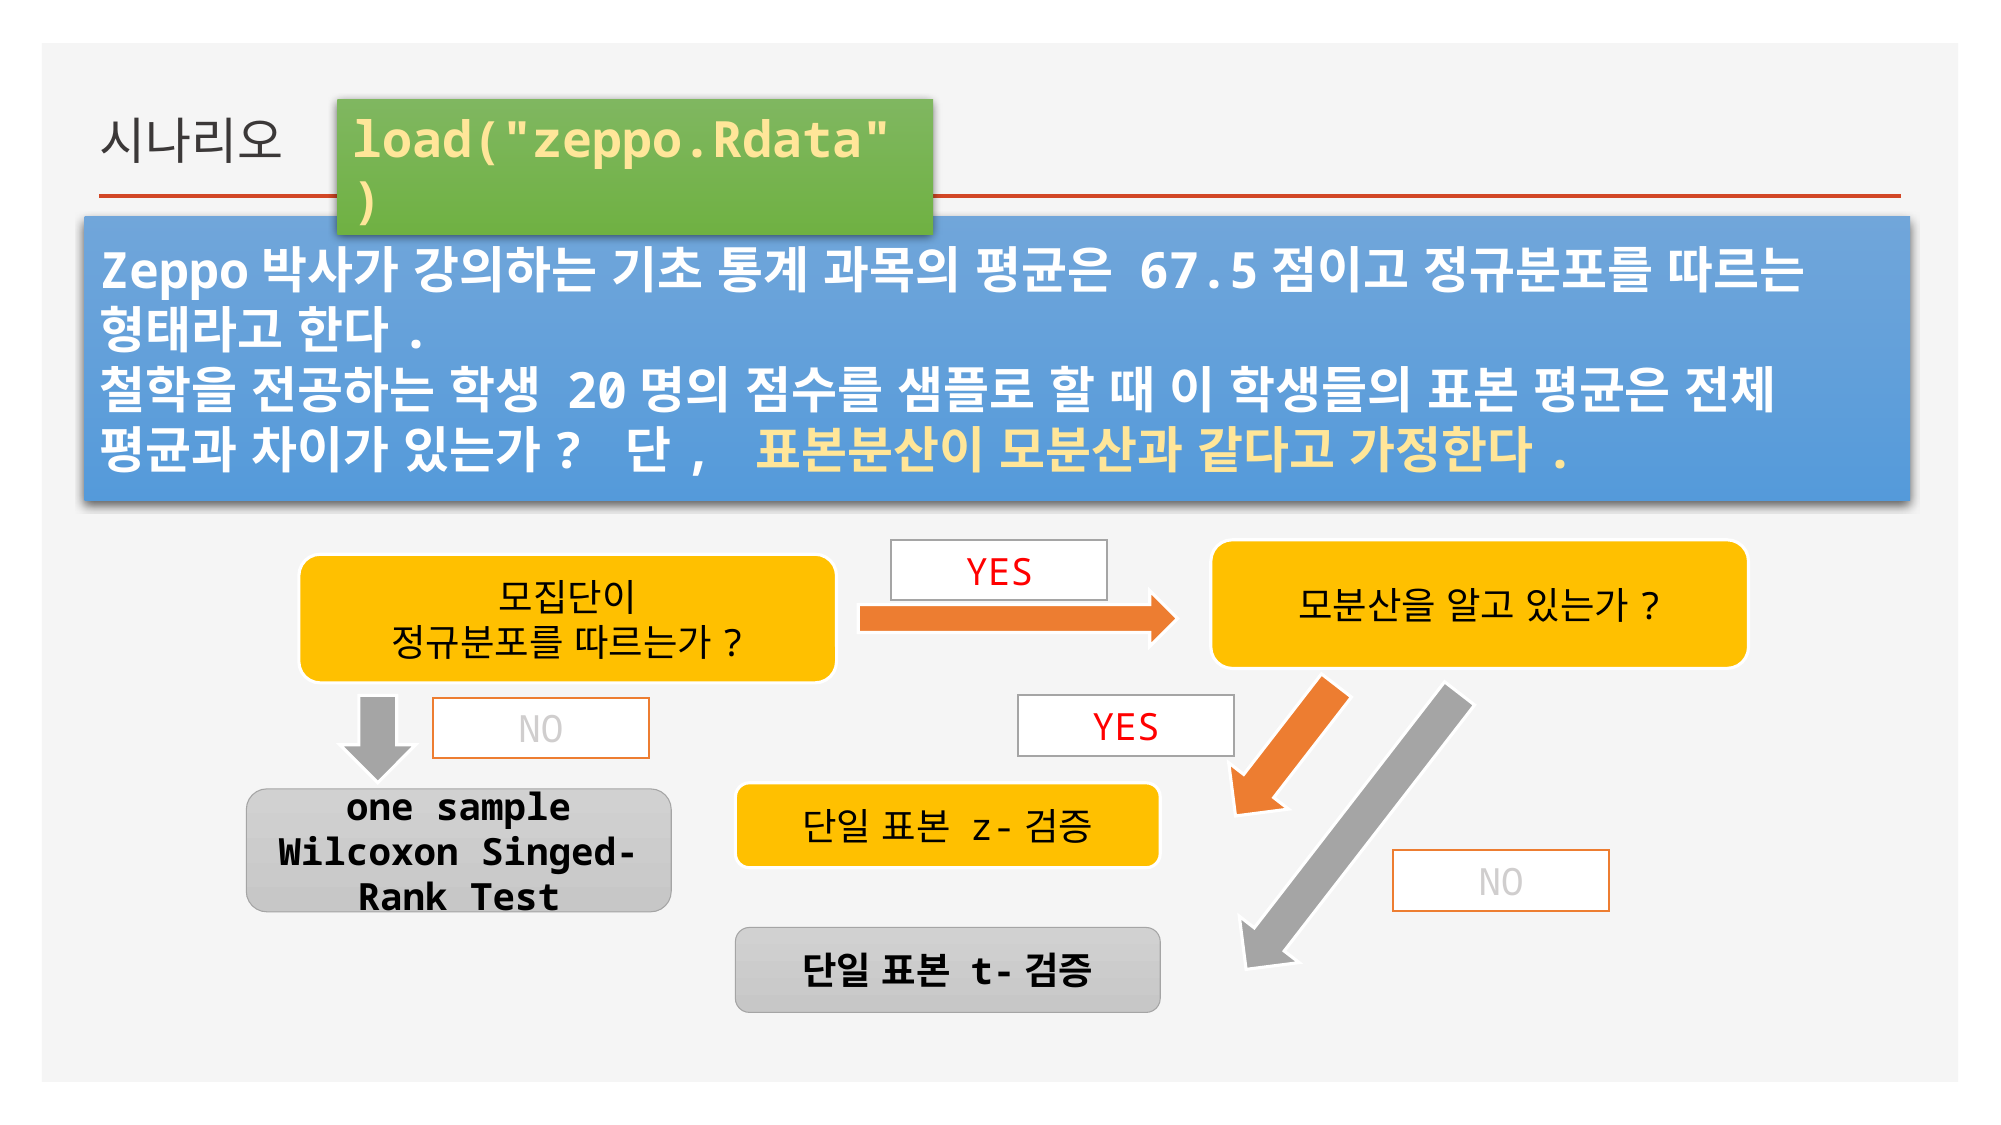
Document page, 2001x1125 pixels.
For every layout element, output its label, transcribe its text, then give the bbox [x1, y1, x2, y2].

text_box Zeppo박사가 강의하는 기초 통계 과목의 평균은 67.5점이고 정규분포를 따르는 형태라고 한다. 철학을 전공하는 학생 20명의 점수를 샘플로 할 때 이 학생들의 표본 평균은 전체 평균과 차이가 있는가? 단, 표본분산이 모분산과 같다고 가정한다. [84, 216, 1911, 501]
text_box load("zeppo.Rdata") [337, 99, 934, 235]
list 시나리오 [84, 72, 1425, 178]
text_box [246, 539, 1749, 1013]
